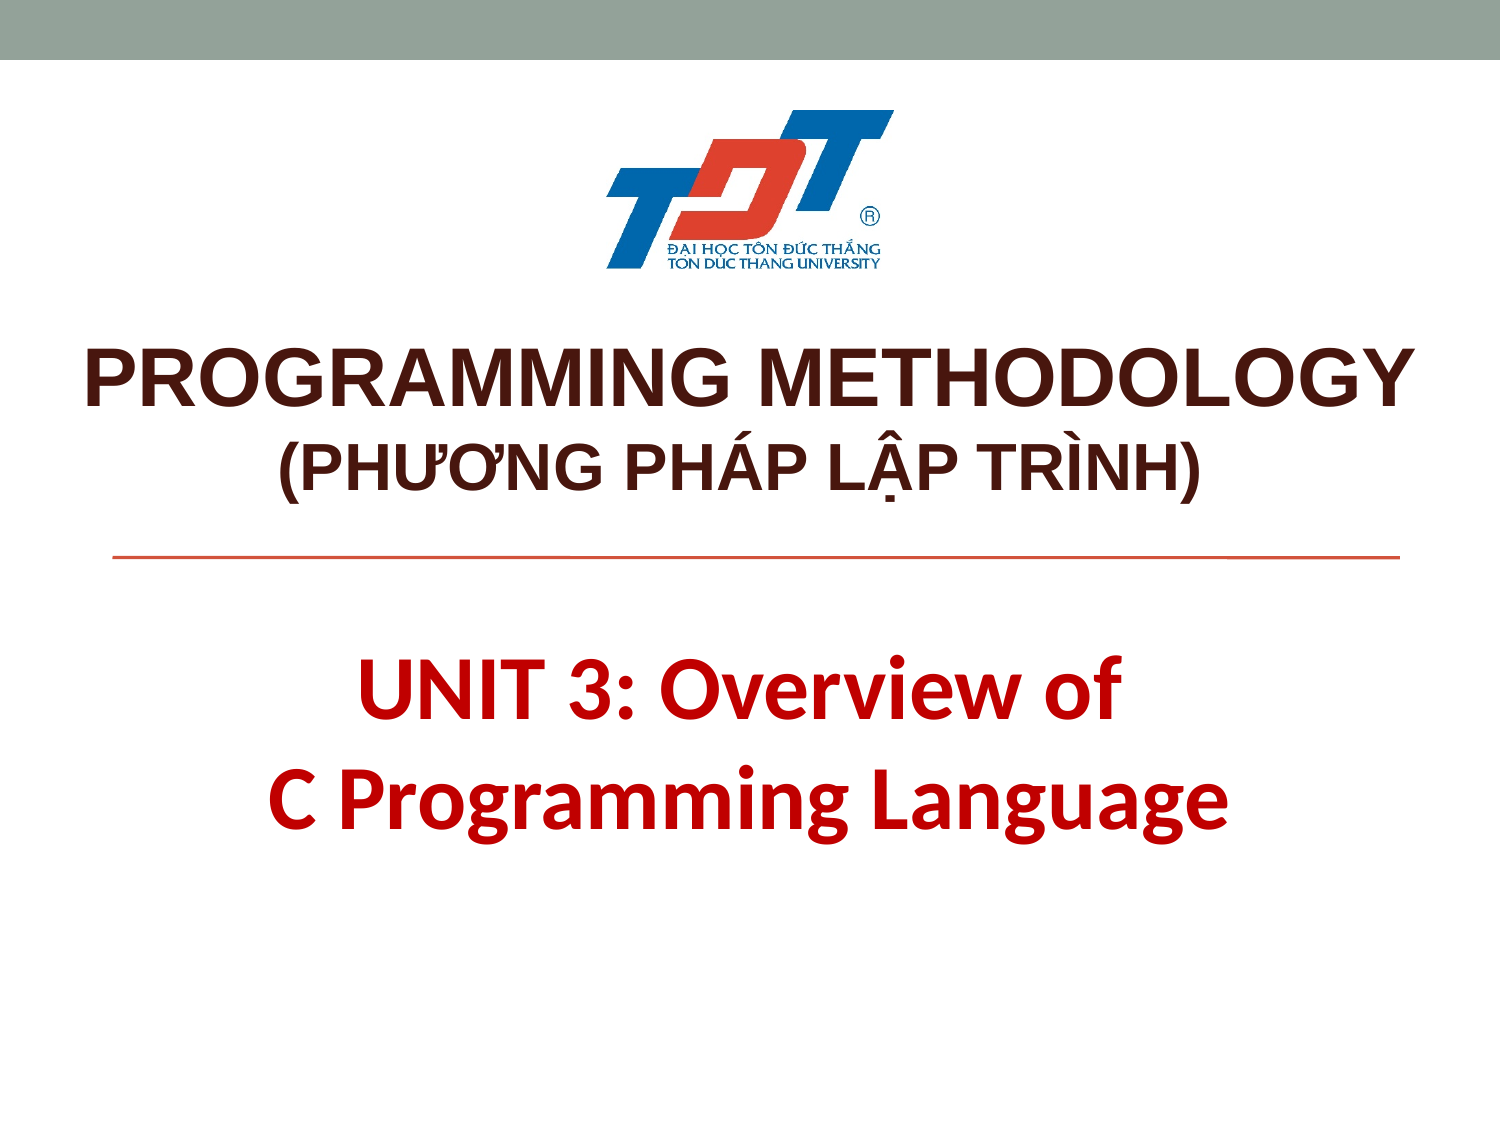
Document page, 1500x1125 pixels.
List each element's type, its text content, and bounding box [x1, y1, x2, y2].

title PROGRAMMING METHODOLOGY (PHƯƠNG PHÁP LẬP TRÌNH) [0, 305, 1500, 511]
text_box UNIT 3: Overview of C Programming Language [0, 620, 1500, 856]
picture [606, 109, 894, 269]
